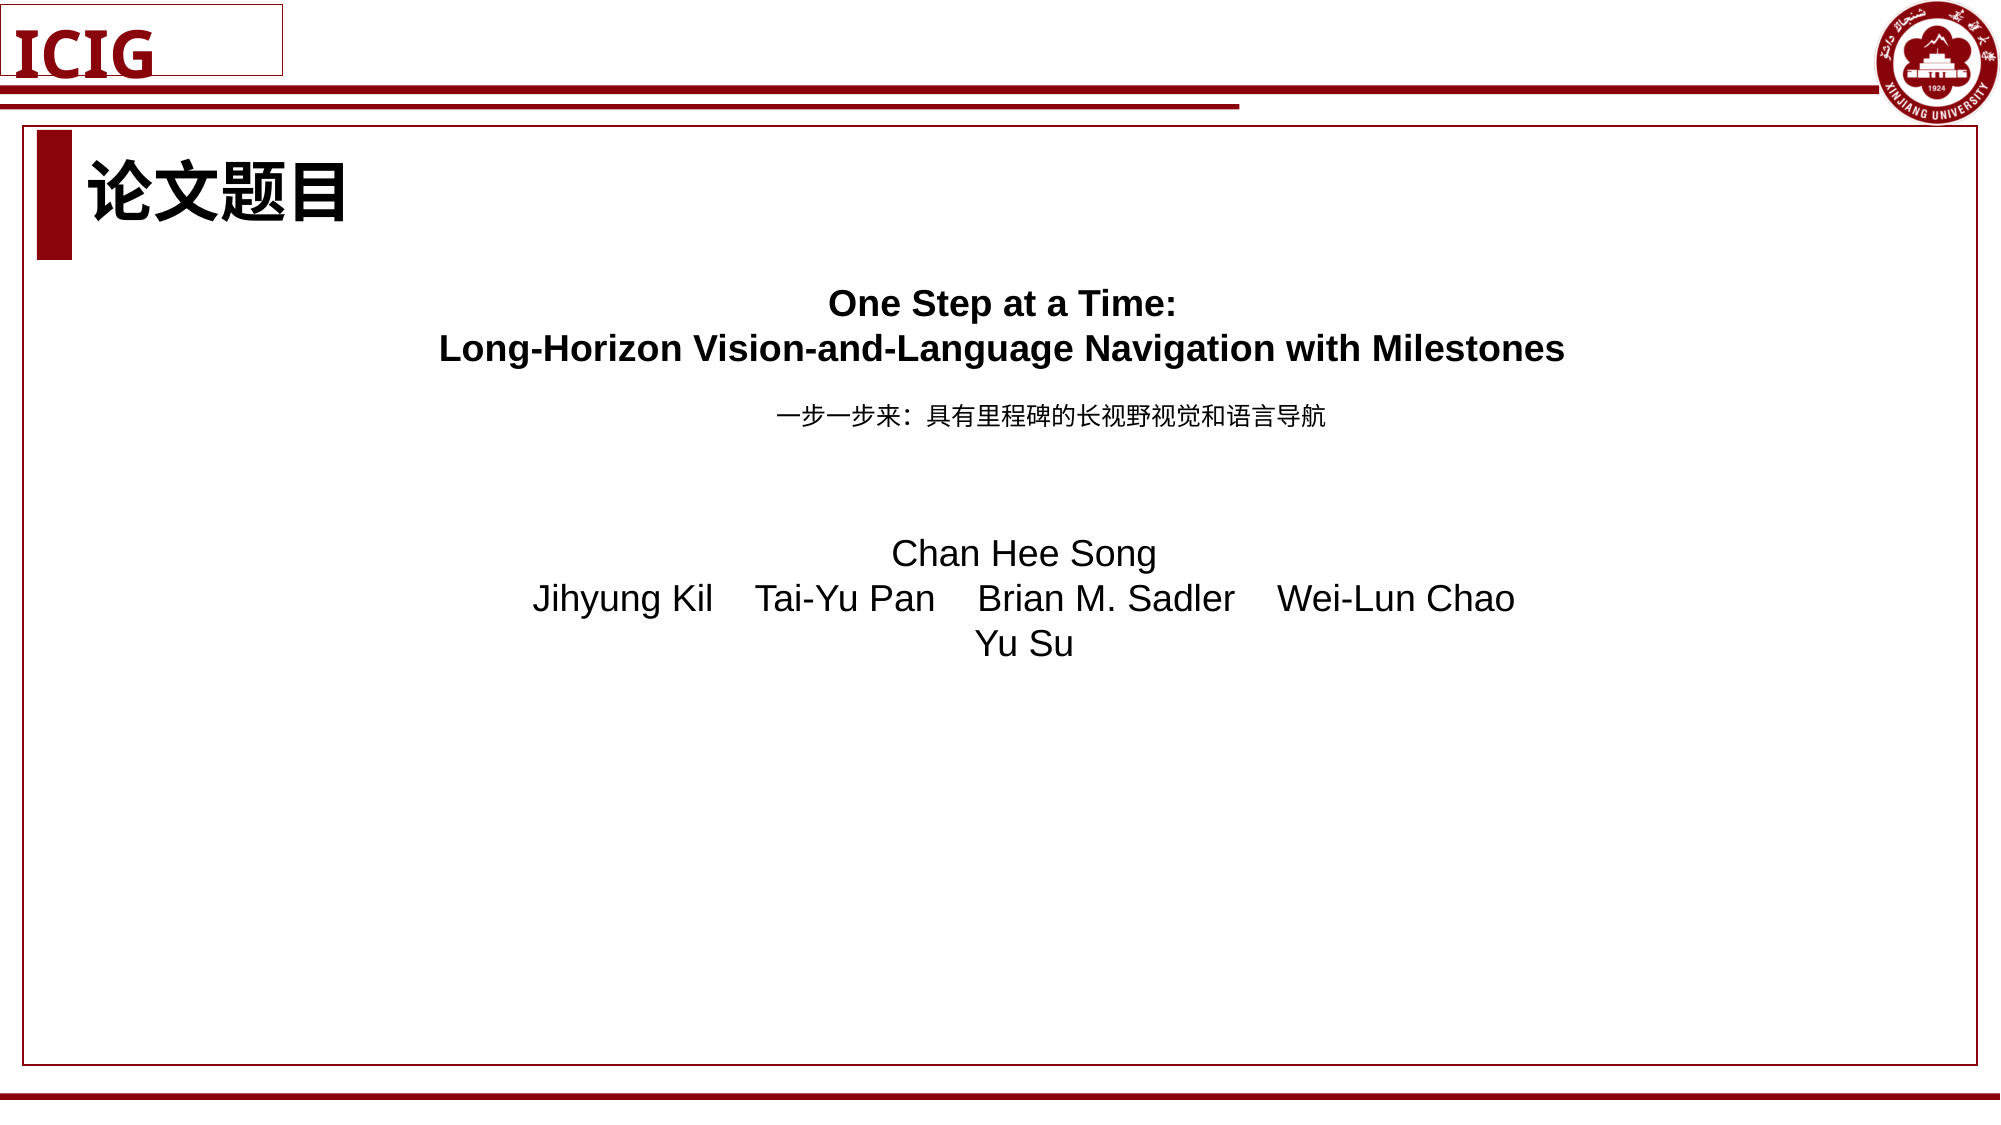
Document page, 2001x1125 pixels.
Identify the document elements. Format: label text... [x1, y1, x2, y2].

picture [1874, 0, 2000, 126]
text_box [0, 1093, 2000, 1100]
text_box [36, 129, 73, 261]
text_box [0, 85, 1874, 95]
text_box [0, 104, 1240, 110]
text_box ICIG [0, 4, 283, 76]
text_box 一步一步来：具有里程碑的长视野视觉和语言导航 [543, 393, 1560, 439]
text_box Chan Hee Song Jihyung Kil Tai-Yu Pan Brian M. Sadler Wei-Lun Chao Yu Su [118, 521, 1930, 671]
text_box One Step at a Time: Long-Horizon Vision-and-Language Navigation with Milestones [37, 271, 1969, 376]
text_box [22, 125, 1978, 1066]
